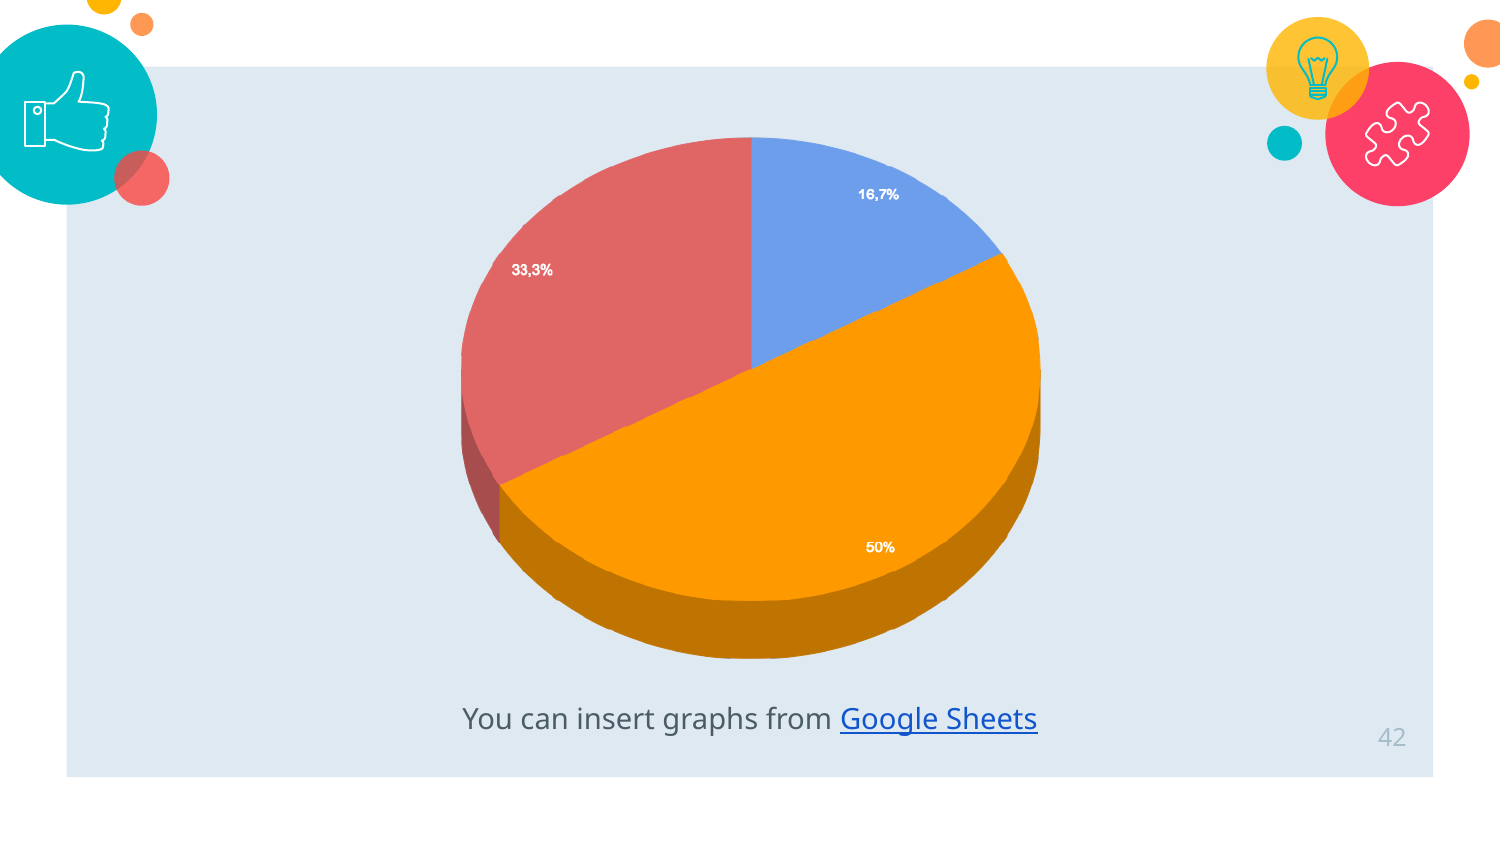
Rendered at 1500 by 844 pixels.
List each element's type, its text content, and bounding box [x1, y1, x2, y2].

list You can insert graphs from Google Sheets [75, 685, 1425, 771]
slide_number 42 [1331, 706, 1422, 771]
picture [401, 109, 1099, 687]
